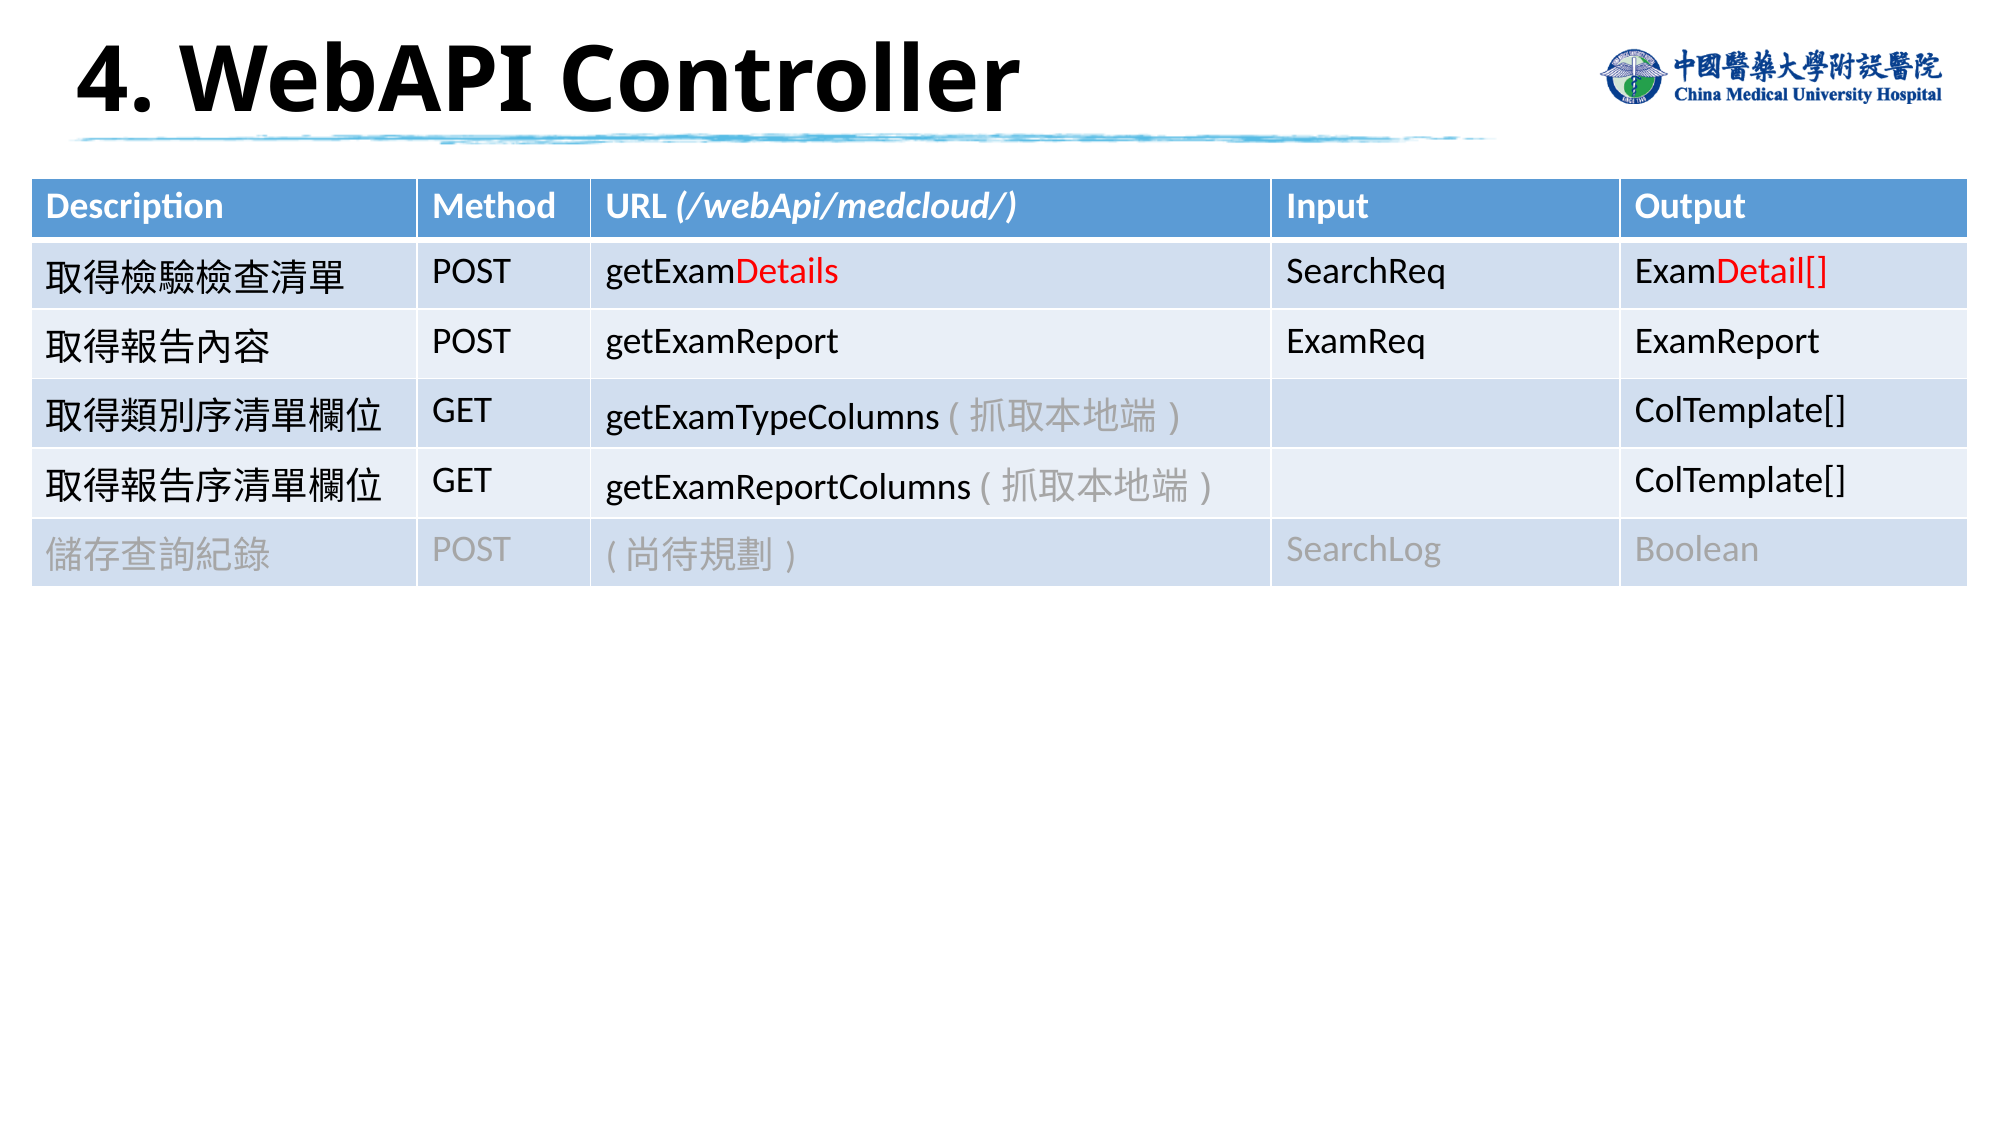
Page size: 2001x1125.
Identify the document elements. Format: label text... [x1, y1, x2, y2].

table_cell ExamReq [1272, 310, 1619, 378]
table_cell POST [418, 519, 590, 586]
table_cell GET [418, 379, 590, 447]
picture [1457, 130, 1511, 147]
table_cell 取得類別序清單欄位 [32, 379, 416, 447]
table_cell ExamDetail[] [1621, 243, 1967, 308]
table_cell [1272, 379, 1619, 447]
table_cell POST [418, 310, 590, 378]
table_cell 取得報告序清單欄位 [32, 449, 416, 517]
table_cell getExamDetails [591, 243, 1270, 308]
table_header Method [418, 179, 590, 237]
table_cell ExamReport [1621, 310, 1967, 378]
table_header URL (/webApi/medcloud/) [591, 179, 1270, 237]
table_cell Boolean [1621, 519, 1967, 586]
table_cell (尚待規劃) [591, 519, 1270, 586]
table_cell [1272, 449, 1619, 517]
table_cell SearchReq [1272, 243, 1619, 308]
table_cell POST [418, 243, 590, 308]
picture [1590, 27, 1964, 130]
table_cell getExamReport [591, 310, 1270, 378]
table_header Output [1621, 179, 1967, 237]
text_box 4. WebAPI Controller [61, 0, 1457, 177]
table_cell 取得檢驗檢查清單 [32, 243, 416, 308]
table_cell ColTemplate[] [1621, 449, 1967, 517]
table_cell ColTemplate[] [1621, 379, 1967, 447]
table_cell getExamTypeColumns (抓取本地端) [591, 379, 1270, 447]
table_cell getExamReportColumns (抓取本地端) [591, 449, 1270, 517]
table_cell GET [418, 449, 590, 517]
table_cell SearchLog [1272, 519, 1619, 586]
table_cell 取得報告內容 [32, 310, 416, 378]
table_header Description [32, 179, 416, 237]
table_header Input [1272, 179, 1619, 237]
table_cell 儲存查詢紀錄 [32, 519, 416, 586]
